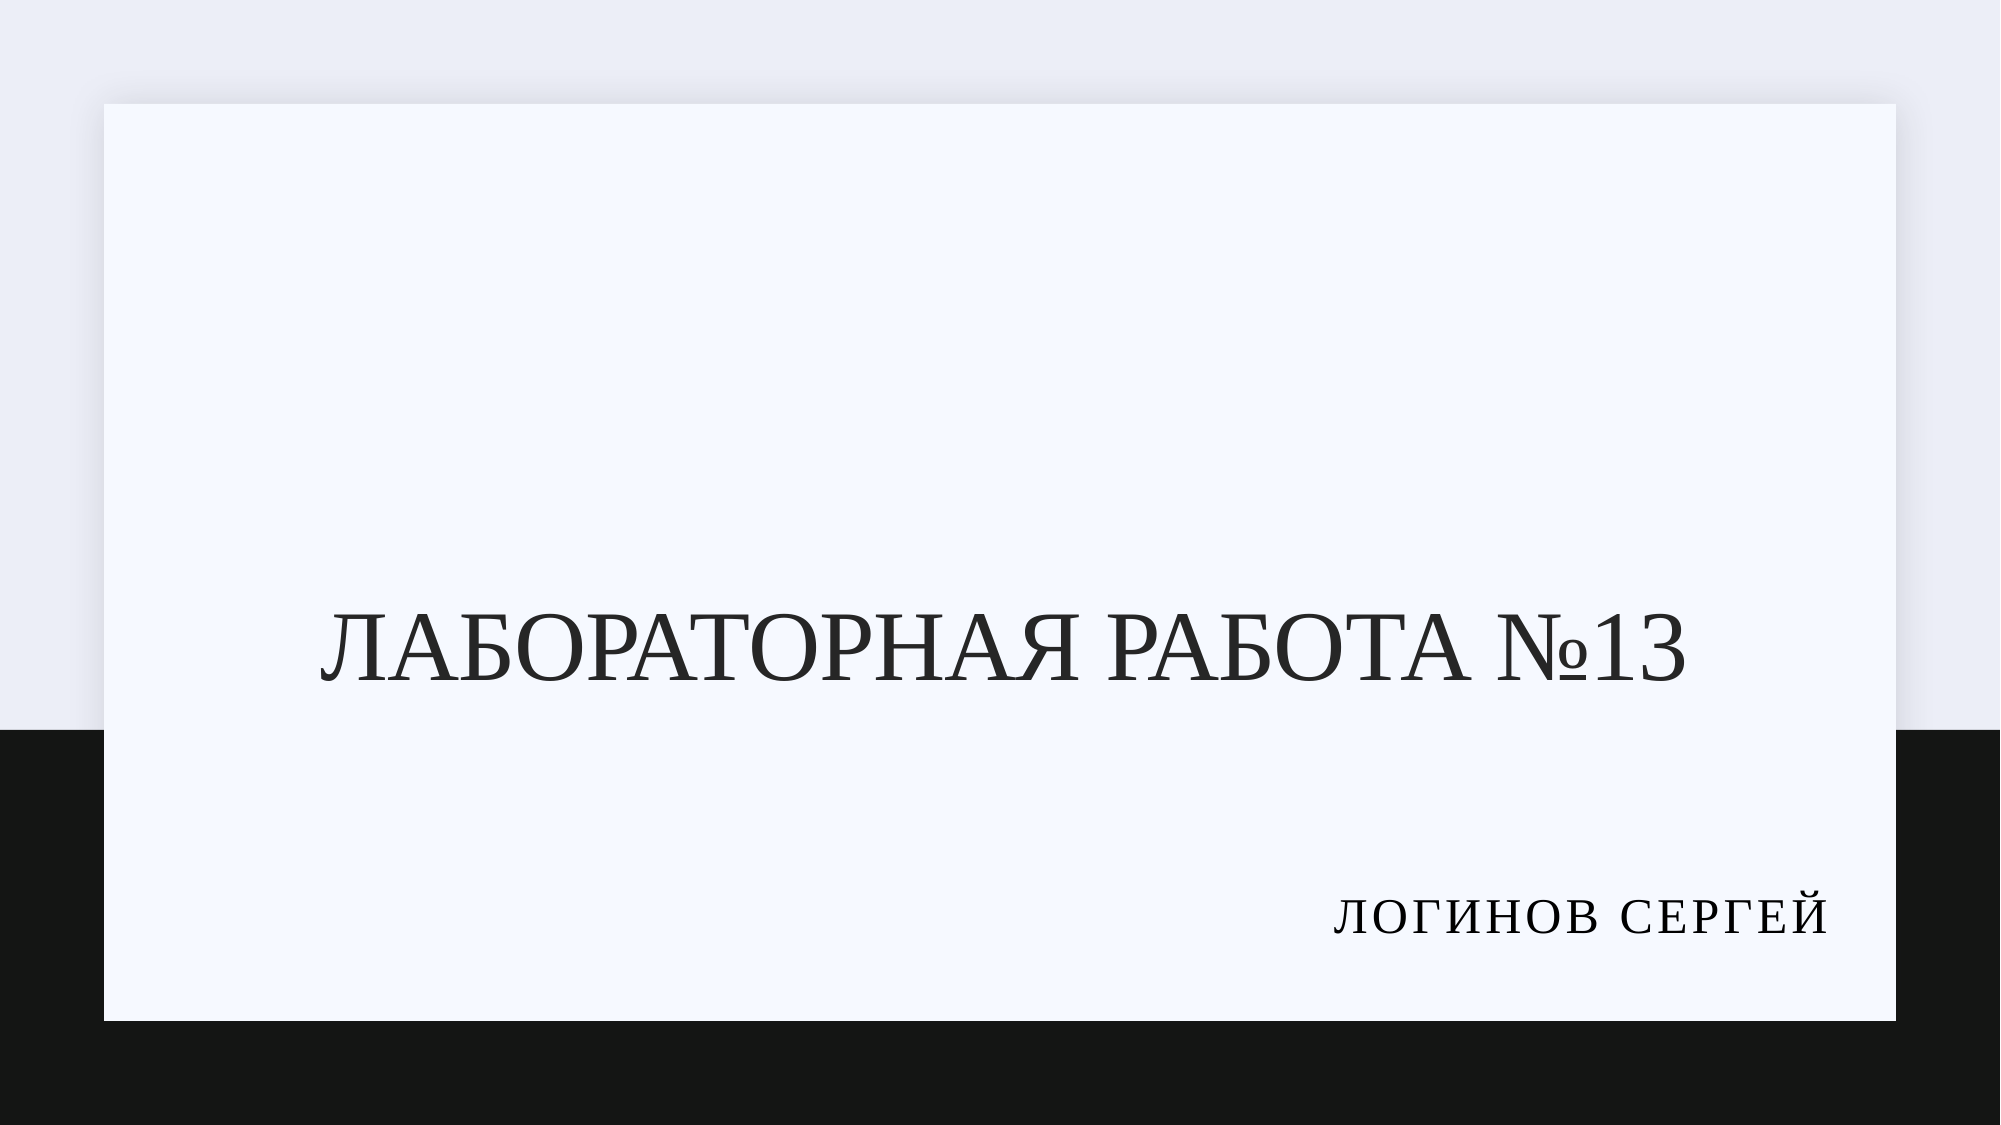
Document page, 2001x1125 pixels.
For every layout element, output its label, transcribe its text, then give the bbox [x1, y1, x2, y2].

title Лабораторная работа №13 [180, 124, 1830, 710]
subtitle Логинов Сергей [1318, 876, 1876, 958]
